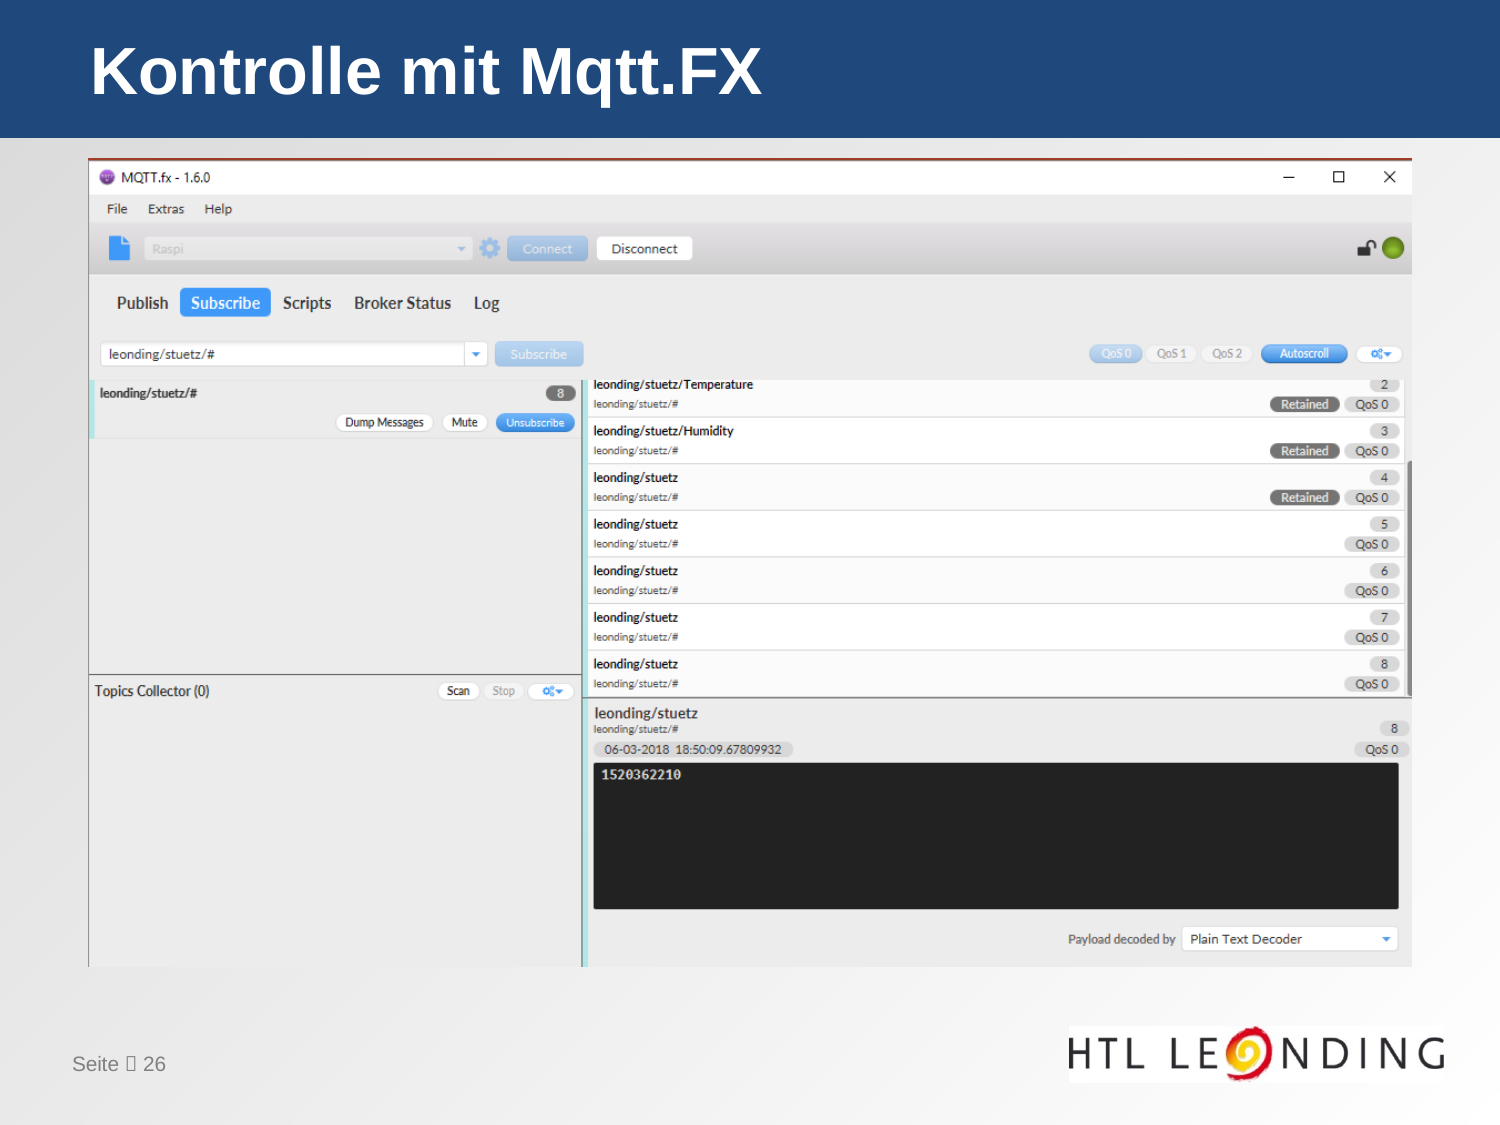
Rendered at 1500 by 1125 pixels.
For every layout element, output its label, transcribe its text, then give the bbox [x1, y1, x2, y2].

picture [1069, 1026, 1444, 1083]
picture [88, 158, 1412, 967]
title Kontrolle mit Mqtt.FX [75, 20, 1425, 208]
